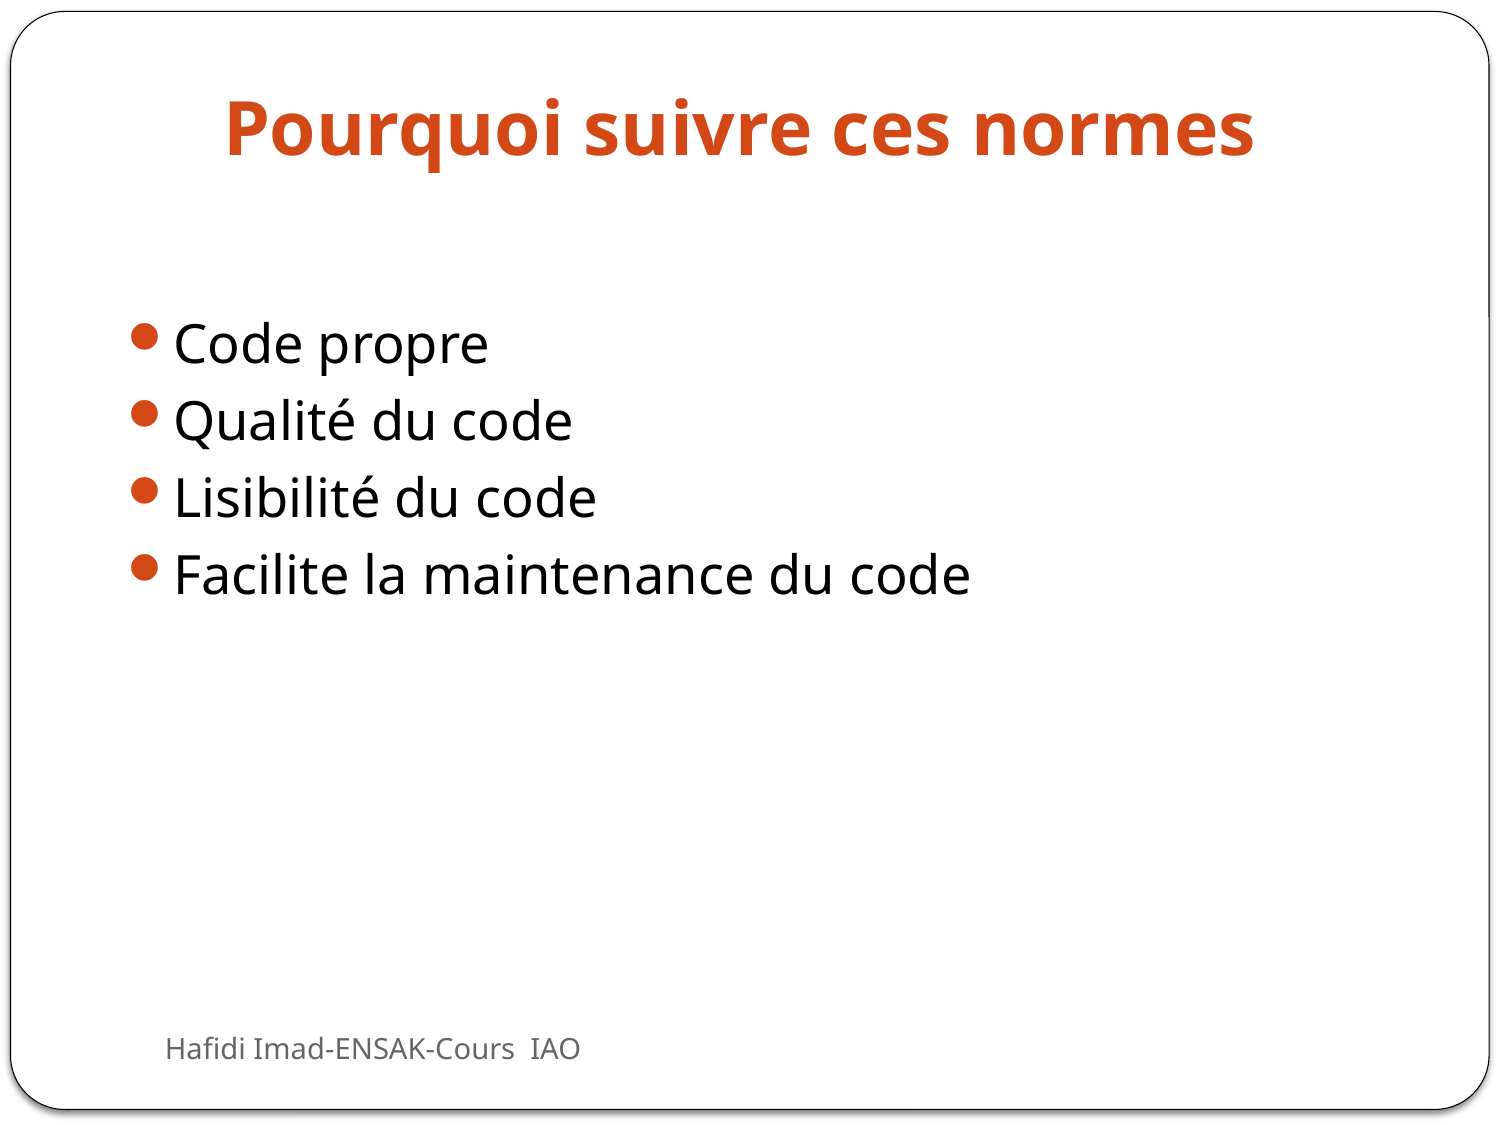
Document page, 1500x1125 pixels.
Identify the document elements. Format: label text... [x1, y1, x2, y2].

list Code propre Qualité du code Lisibilité du code Facilite la maintenance du code [112, 302, 1388, 1053]
title Pourquoi suivre ces normes [0, 0, 1500, 186]
footer Hafidi Imad-ENSAK-Cours IAO [150, 1053, 800, 1088]
